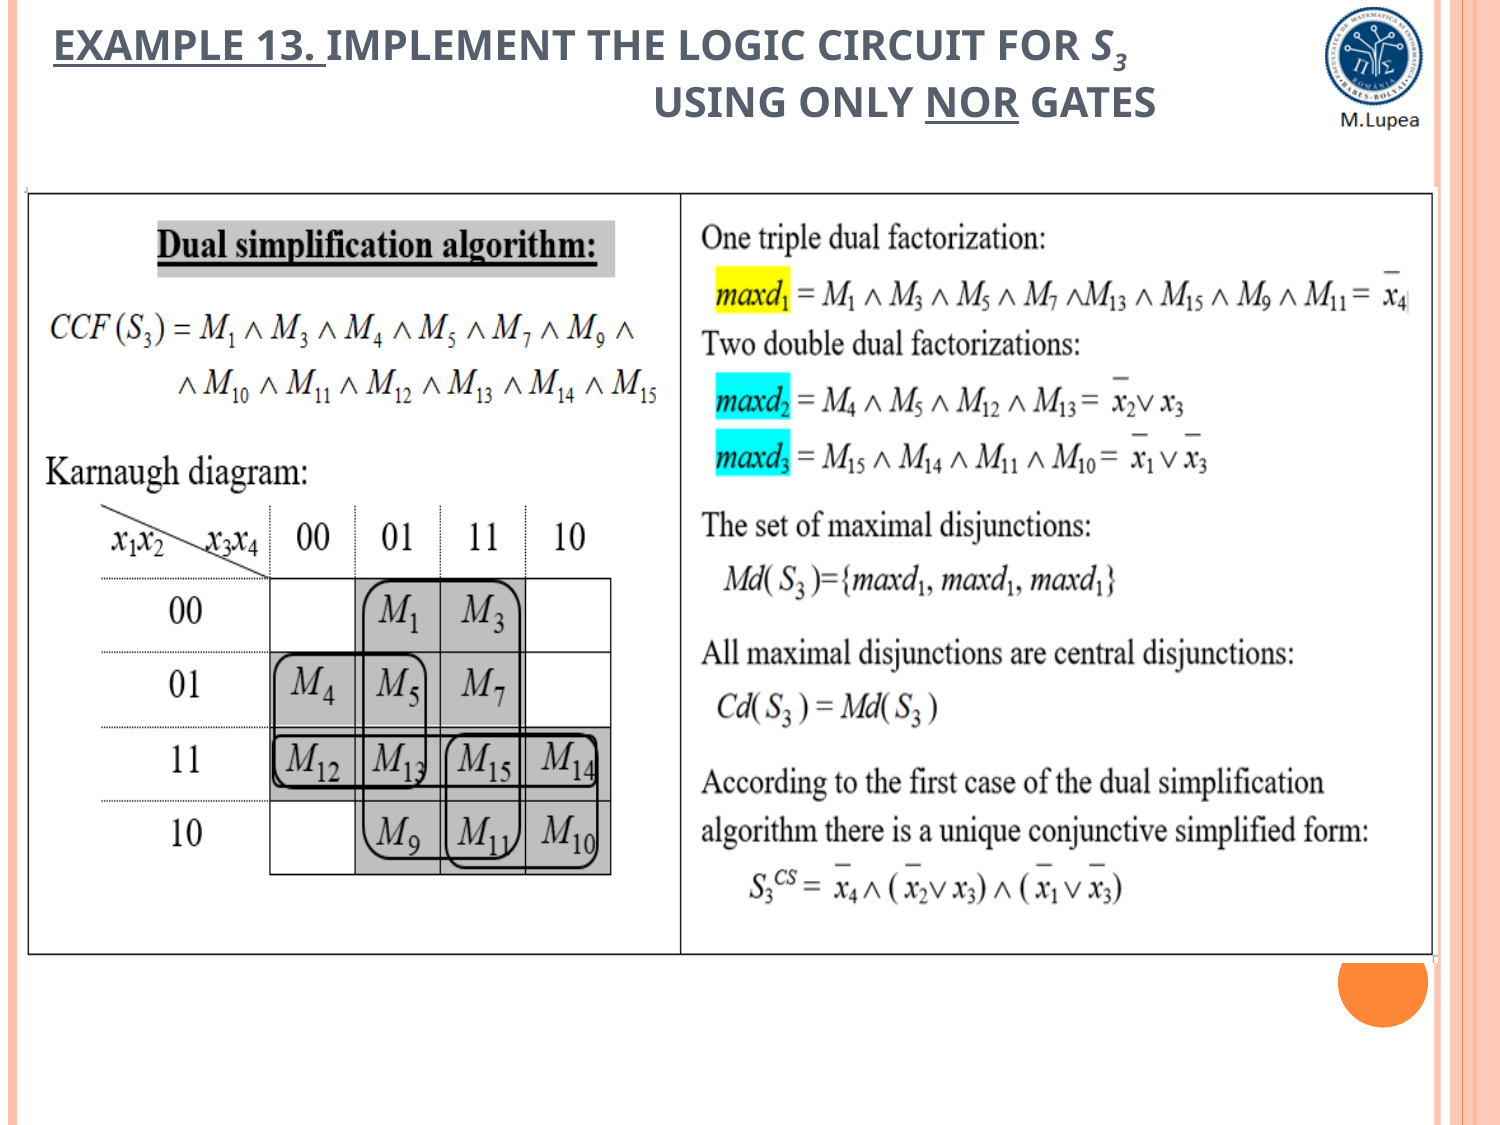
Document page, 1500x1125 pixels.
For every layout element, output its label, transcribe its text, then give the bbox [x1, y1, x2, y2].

picture [1324, 7, 1429, 138]
title Example 13. Implement the Logic Circuit for S3 using only NOR gates [37, 0, 1263, 134]
picture [24, 187, 1438, 963]
